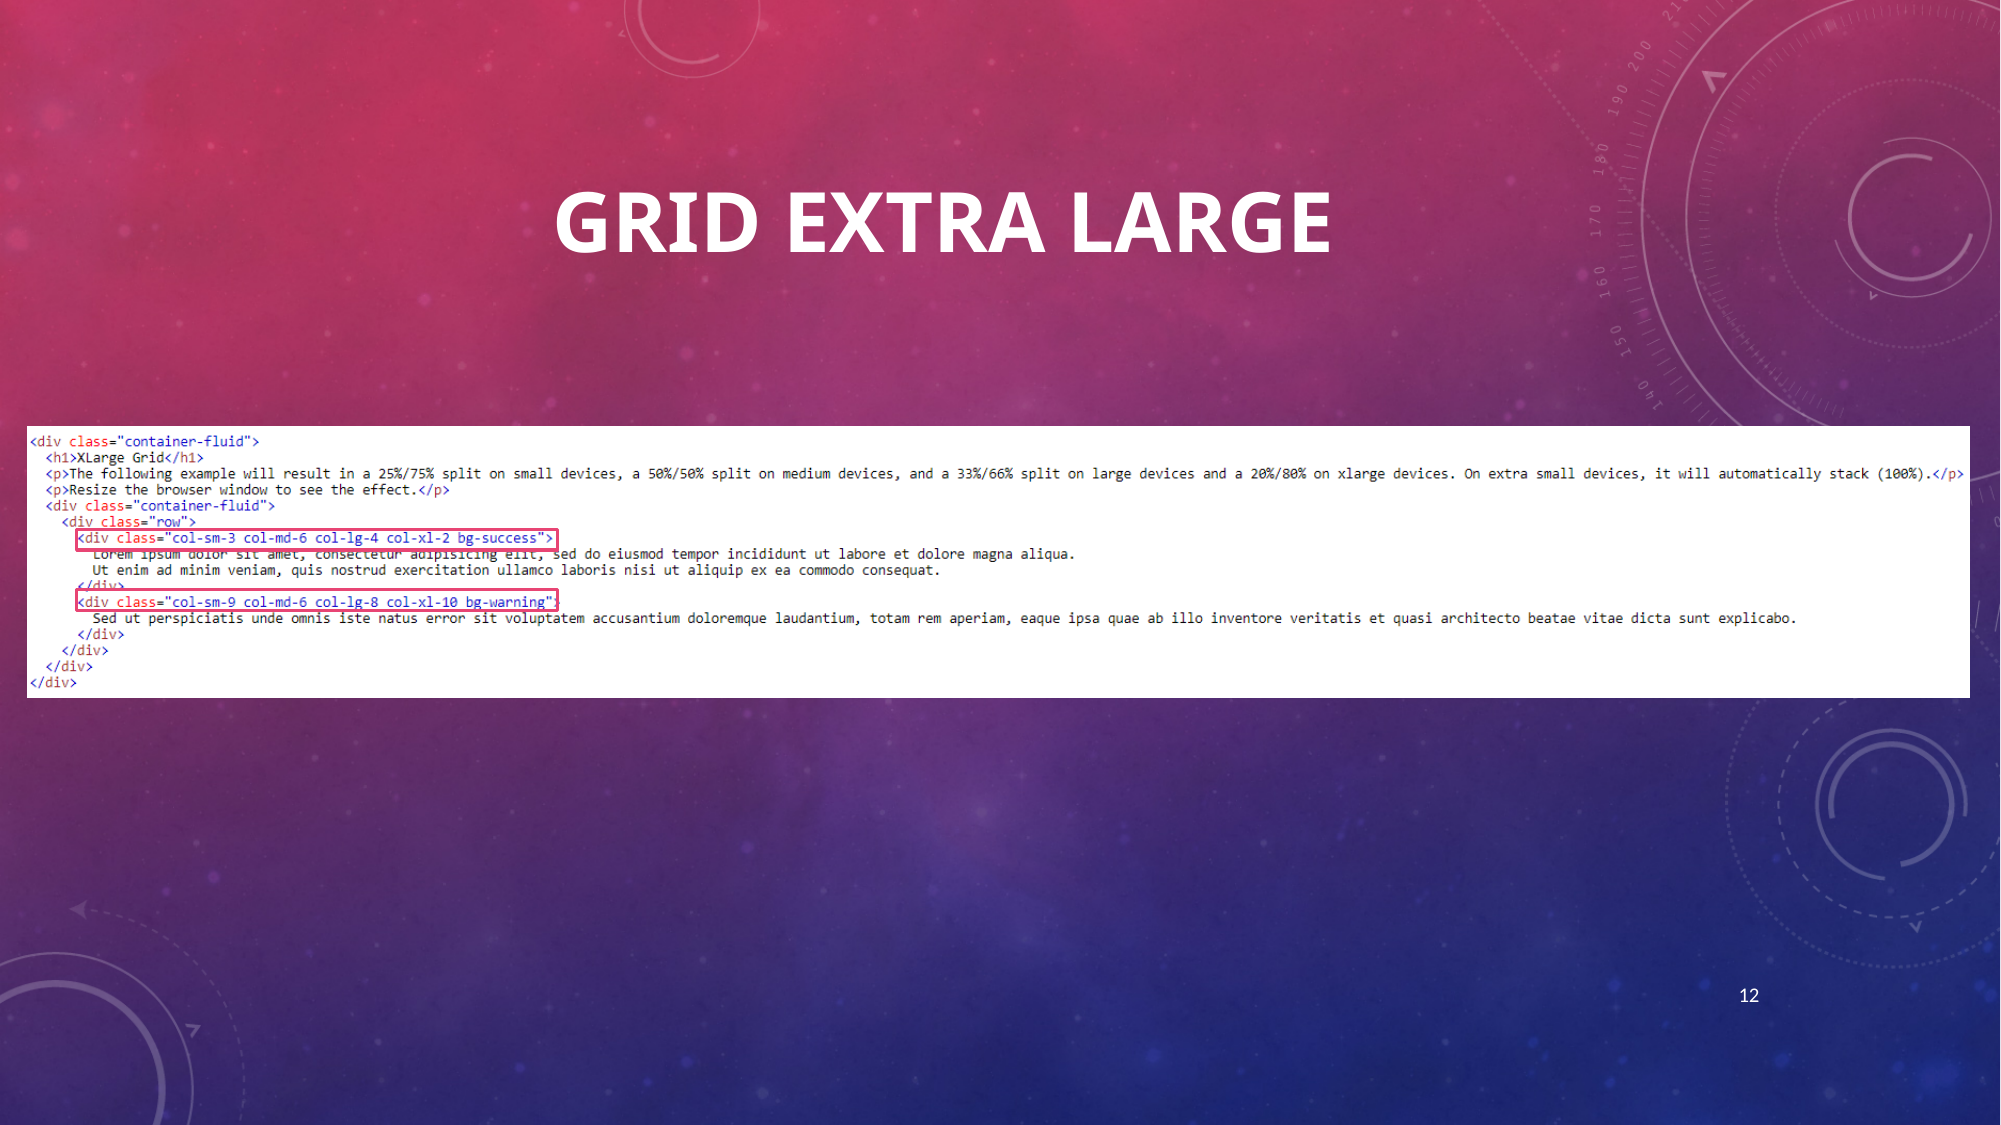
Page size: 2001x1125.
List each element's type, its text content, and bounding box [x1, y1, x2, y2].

slide_number 12 [1684, 963, 1775, 1025]
picture [0, 0, 2001, 1125]
title Grid Extra Large [112, 99, 1775, 339]
